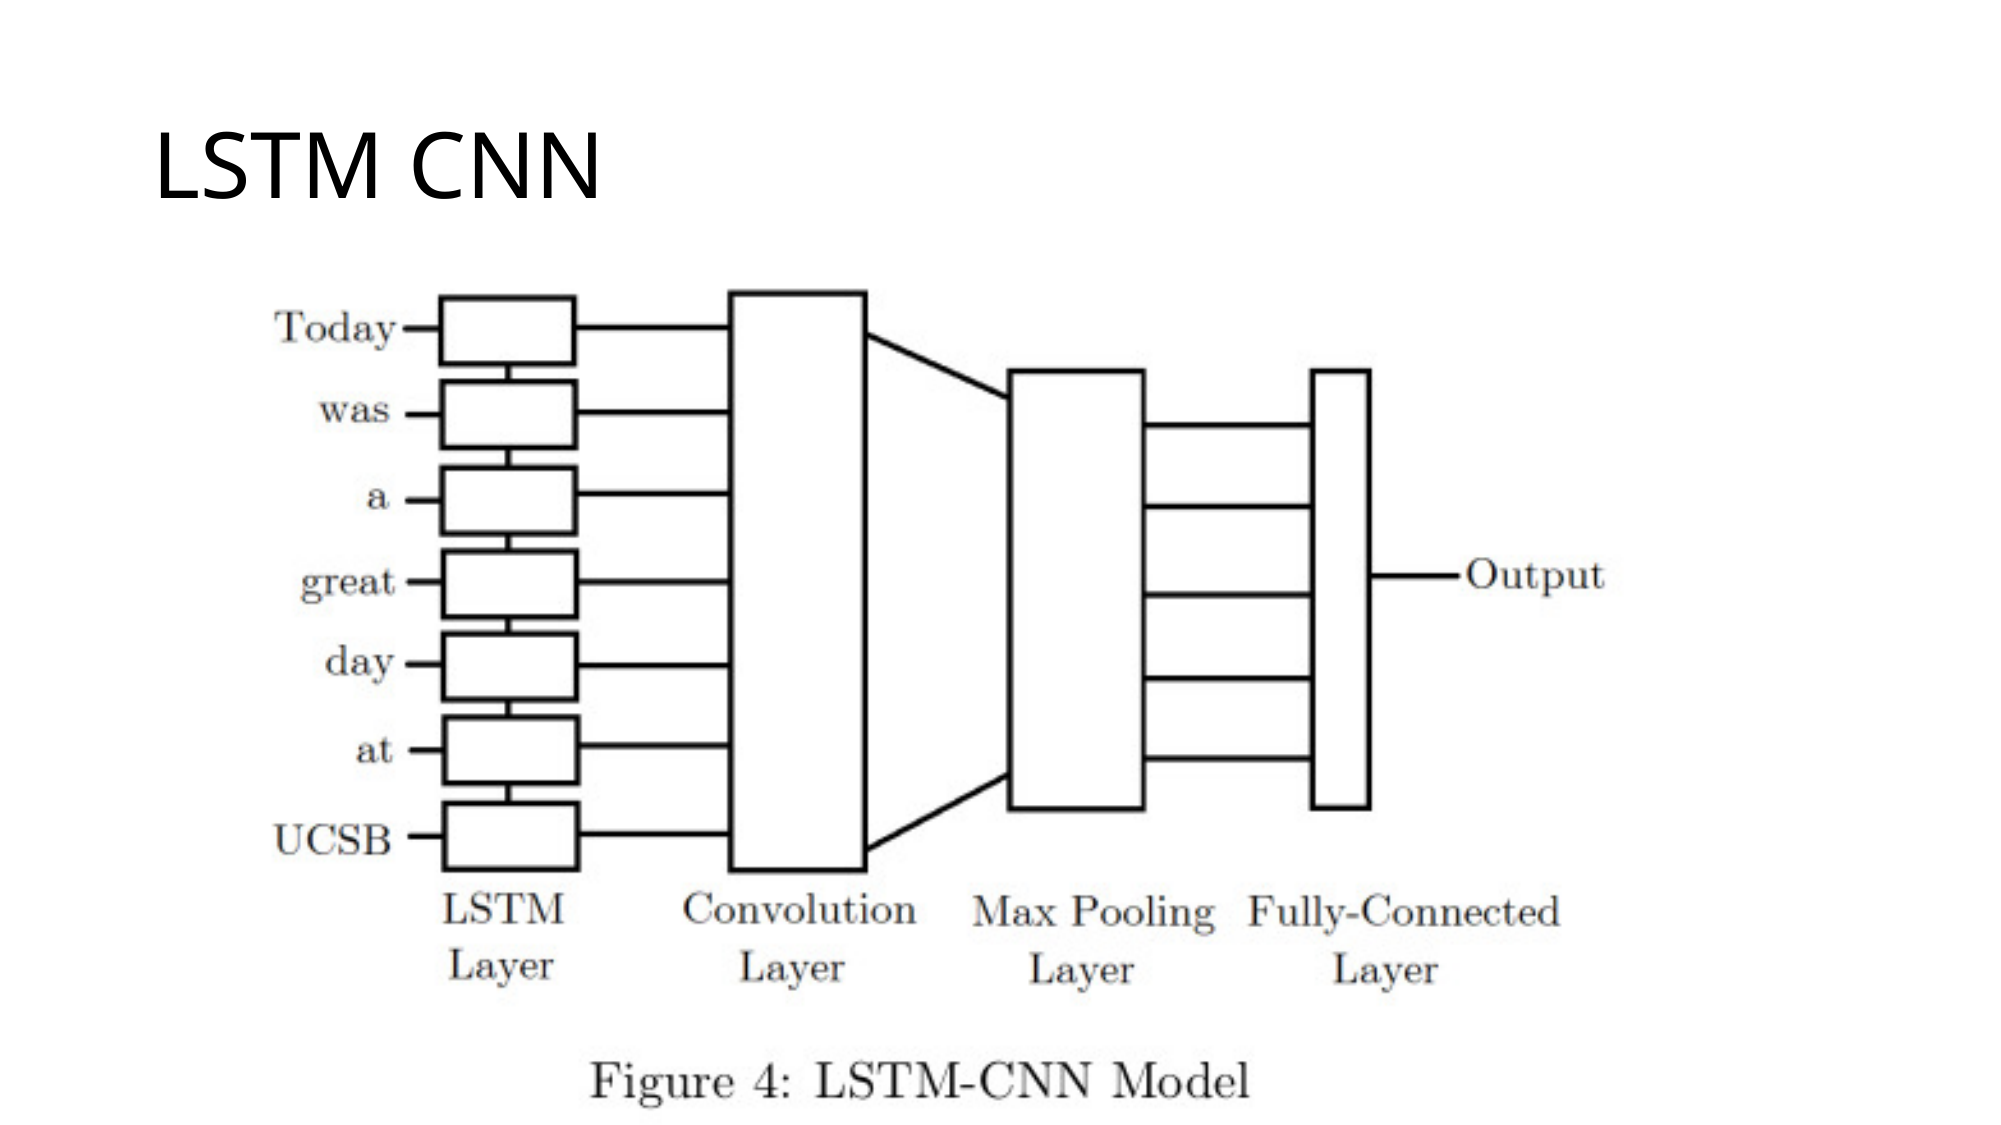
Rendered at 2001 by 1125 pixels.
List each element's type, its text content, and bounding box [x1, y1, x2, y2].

picture [191, 249, 1705, 1125]
text_box LSTM CNN [137, 59, 1863, 278]
